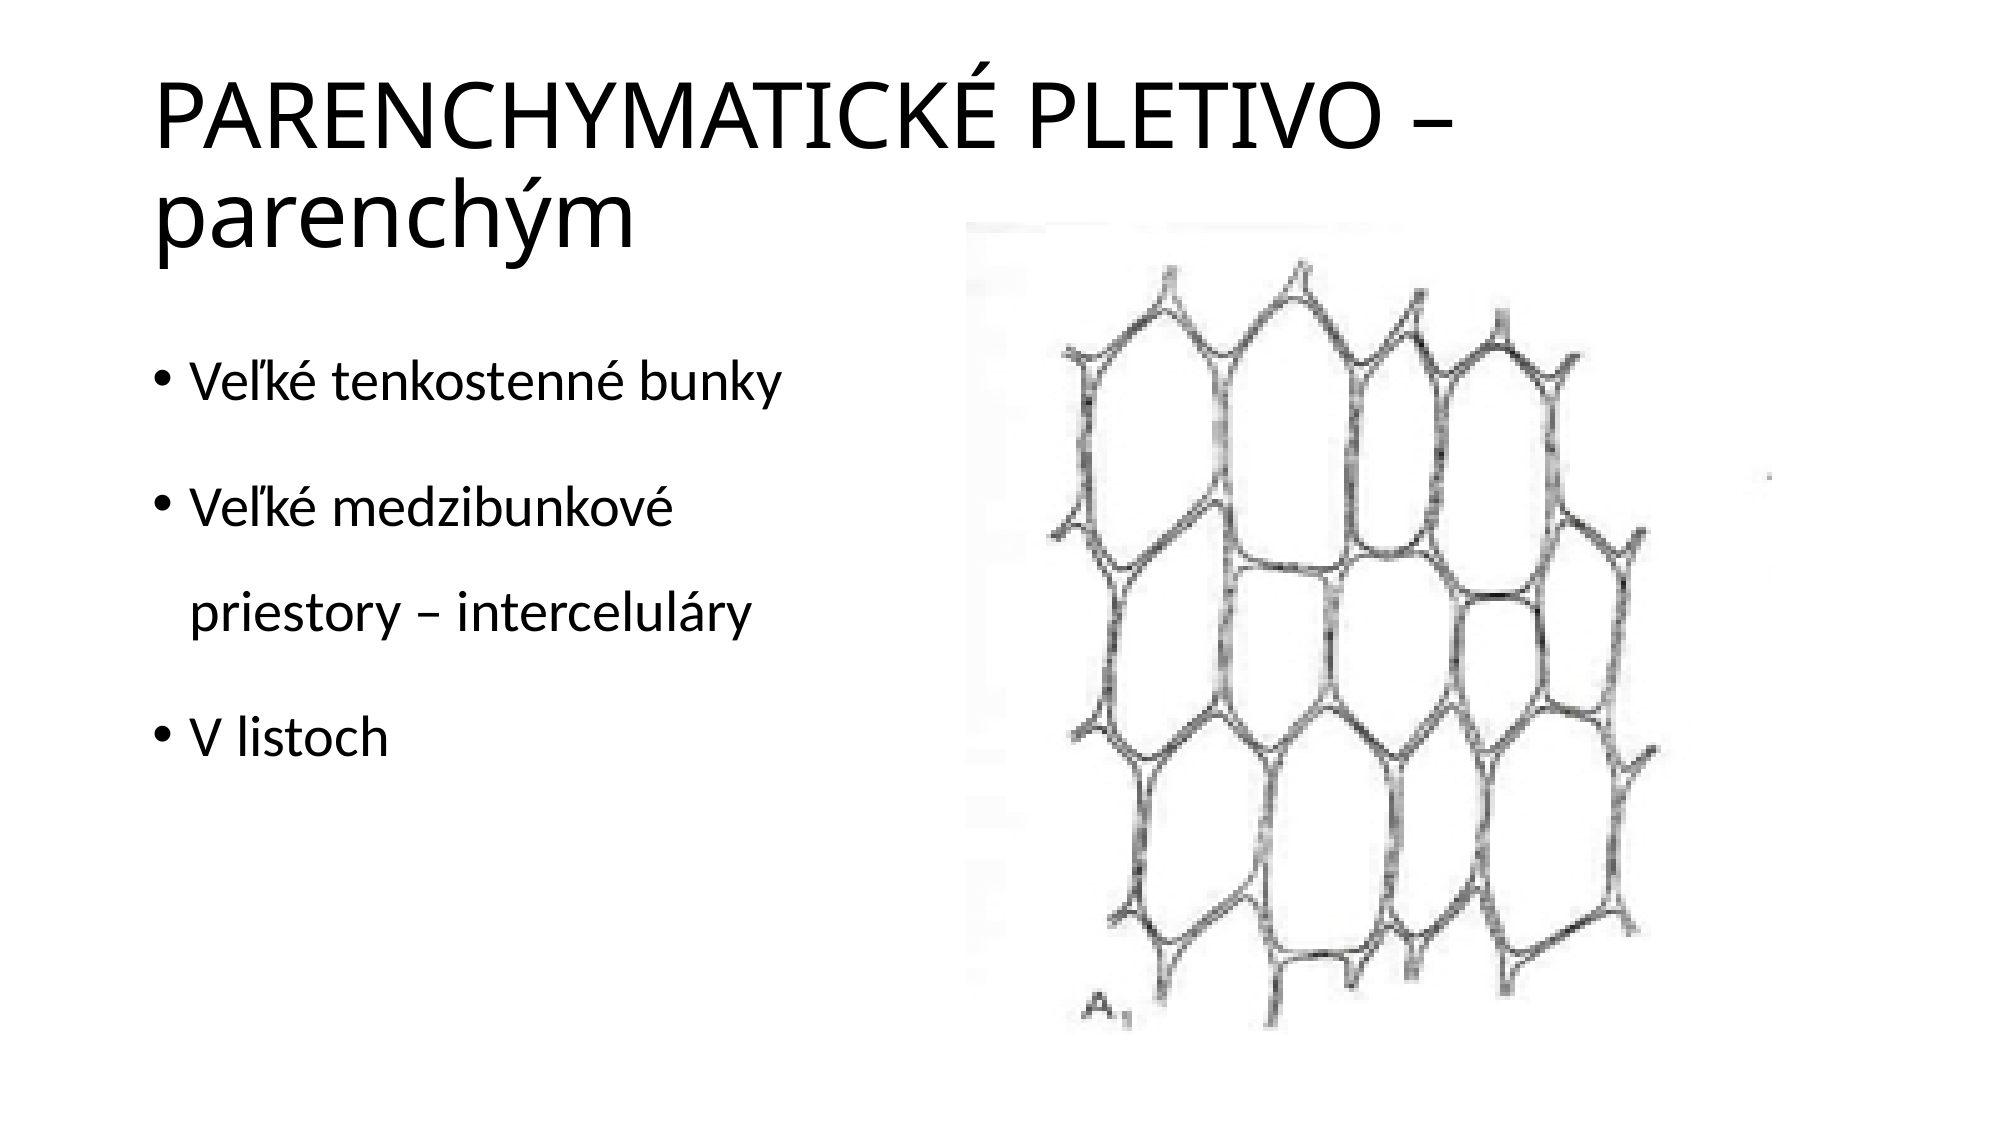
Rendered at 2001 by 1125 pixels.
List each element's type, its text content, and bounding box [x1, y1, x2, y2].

list Veľké tenkostenné bunky Veľké medzibunkové priestory – interceluláry V listoch [137, 299, 857, 1014]
title PARENCHYMATICKÉ PLETIVO – parenchým [137, 59, 1863, 278]
picture [966, 222, 1772, 1091]
